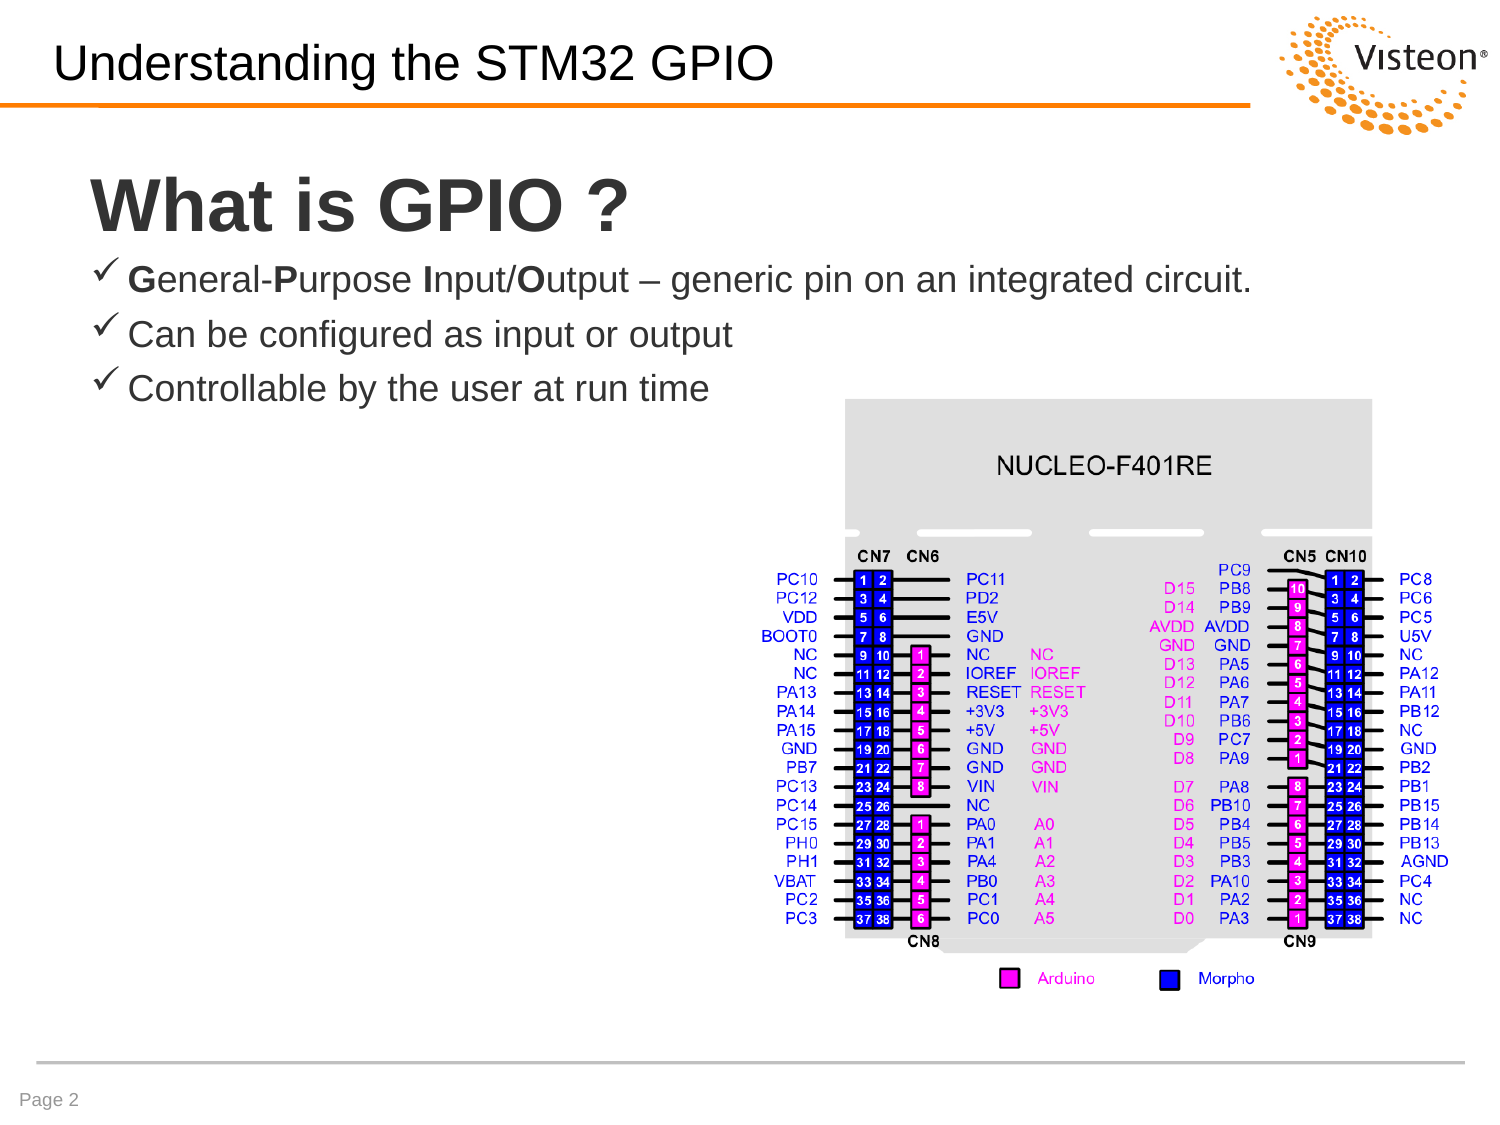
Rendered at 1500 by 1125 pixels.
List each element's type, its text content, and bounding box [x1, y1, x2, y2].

picture [749, 387, 1465, 1005]
list What is GPIO ? General-Purpose Input/Output – generic pin on an integrated circuit. Can be configured as input or output Controllable by the user at run time [52, 155, 1448, 538]
picture [1275, 6, 1492, 145]
title Understanding the STM32 GPIO [52, 20, 1251, 91]
slide_number Page 2 [4, 1079, 185, 1125]
